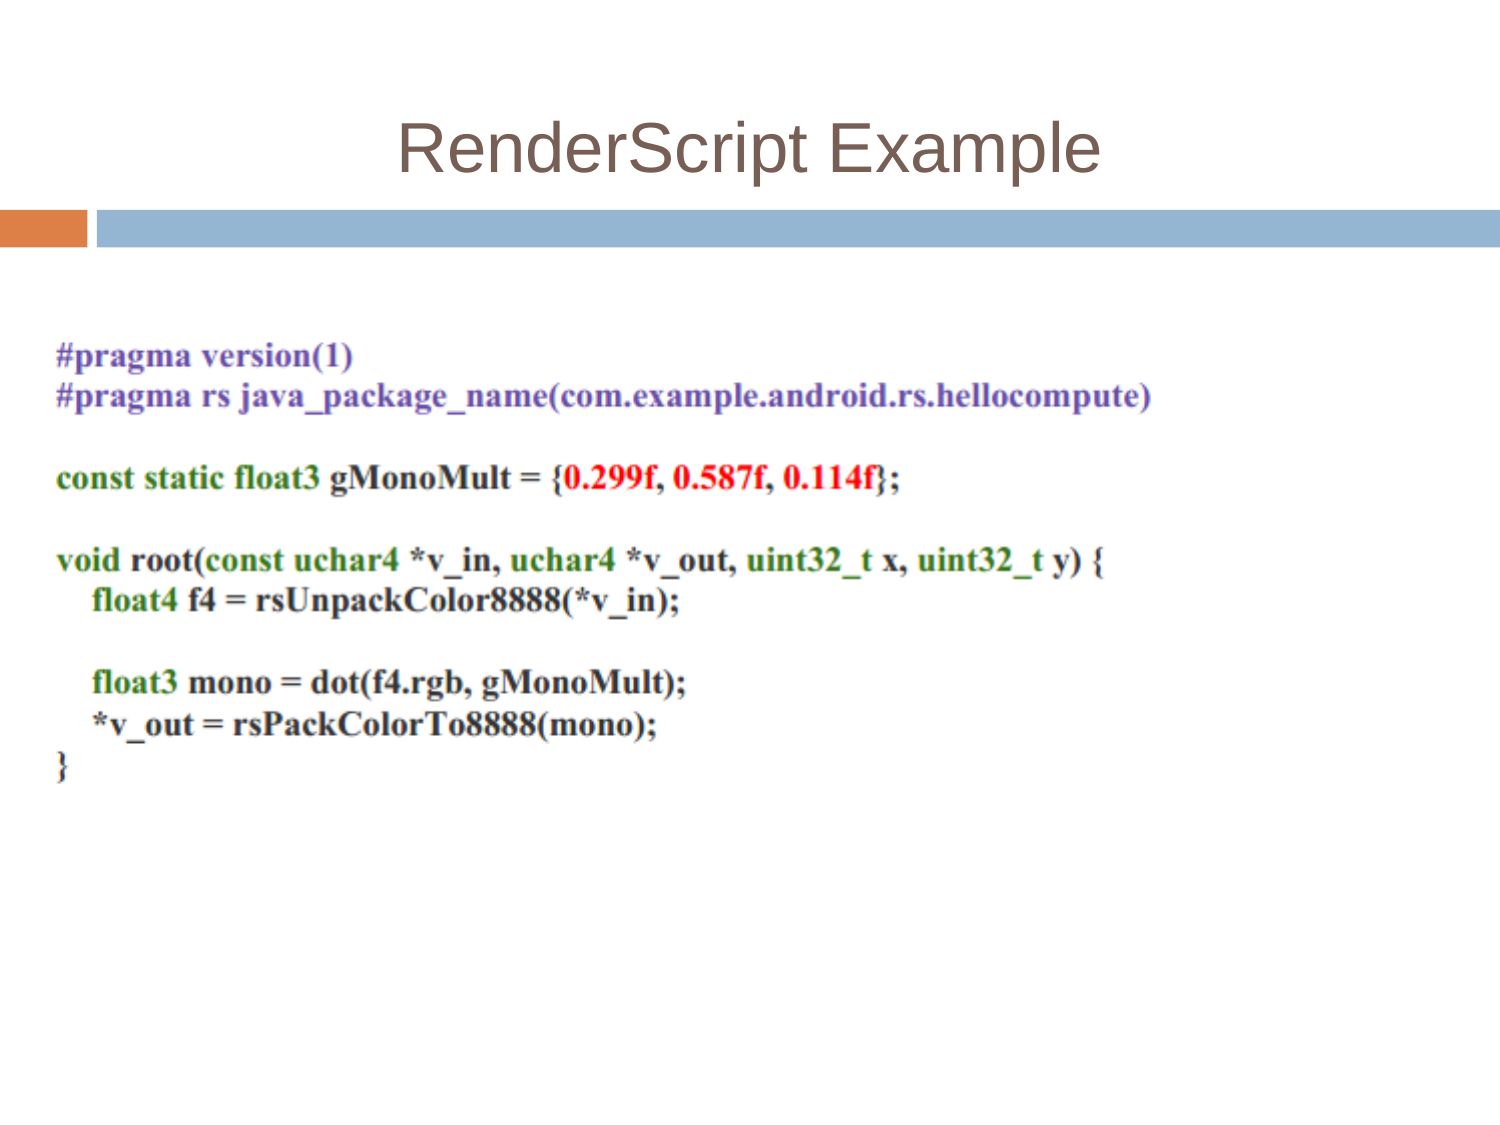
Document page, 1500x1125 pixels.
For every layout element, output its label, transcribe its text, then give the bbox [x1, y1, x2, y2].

picture [39, 334, 1161, 796]
title RenderScript Example [0, 62, 1500, 225]
